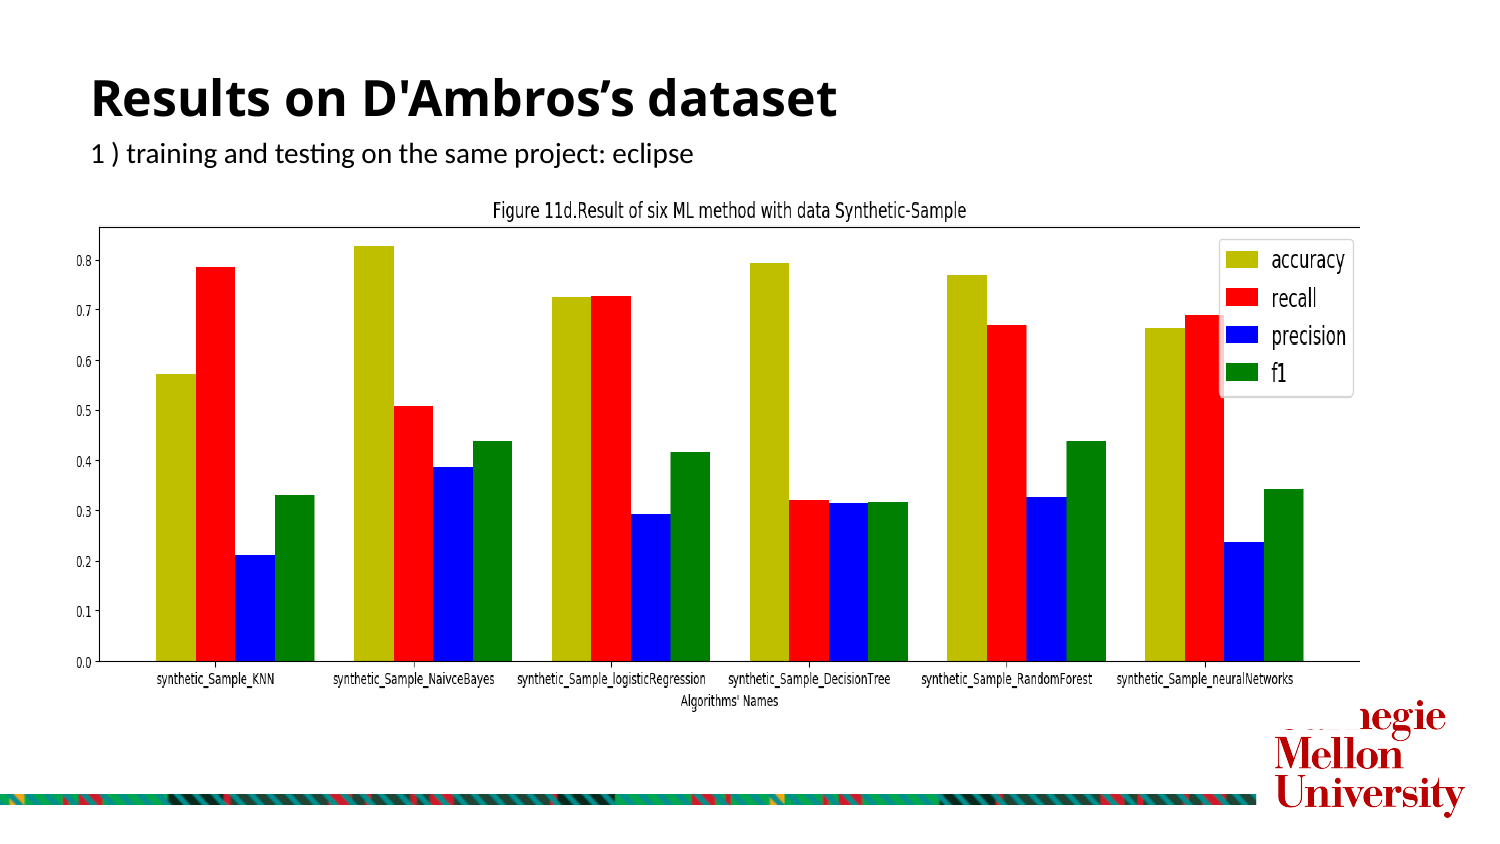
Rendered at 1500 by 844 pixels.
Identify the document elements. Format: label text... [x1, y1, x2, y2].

list 1 ) training and testing on the same project: eclipse [75, 127, 1425, 690]
picture [74, 194, 1465, 818]
picture [0, 794, 1257, 805]
title Results on D'Ambros’s dataset [75, 59, 1425, 127]
